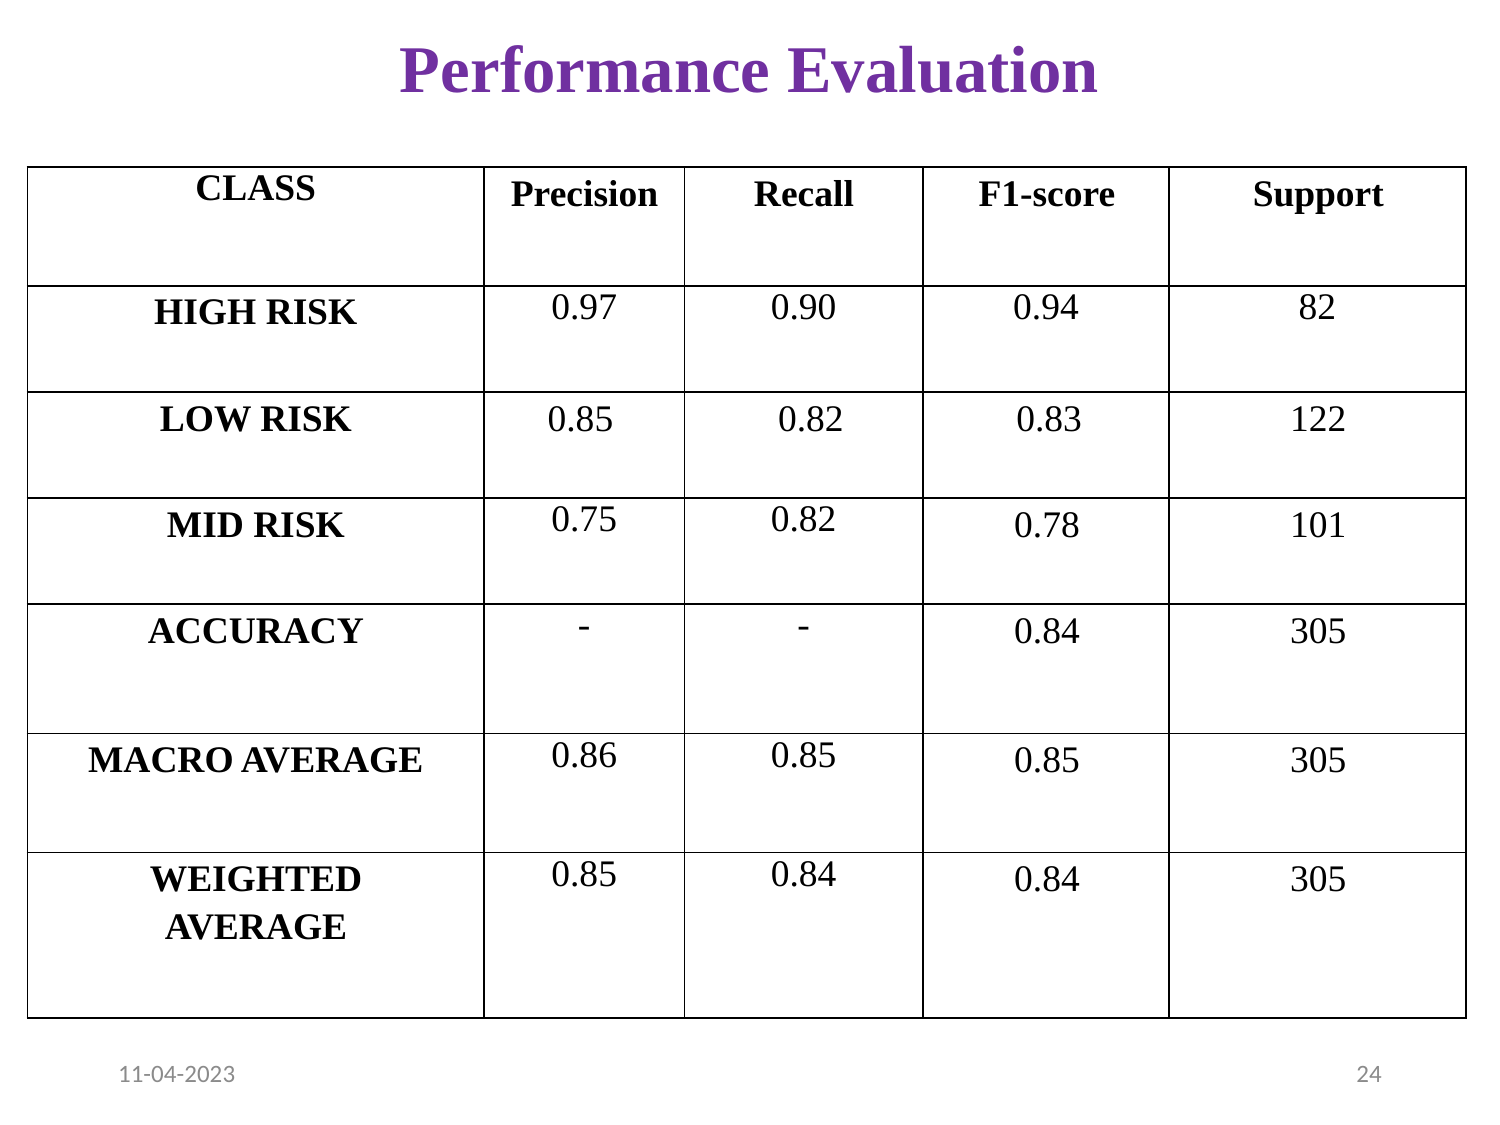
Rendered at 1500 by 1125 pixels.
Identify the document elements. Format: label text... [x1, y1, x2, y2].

table_cell - [685, 605, 922, 733]
table_cell - [485, 605, 684, 733]
table_header Precision [485, 168, 684, 285]
table_cell 101 [1170, 499, 1465, 603]
table_cell 0.84 [924, 853, 1168, 1017]
slide_number 24 [1059, 1042, 1397, 1103]
table_cell 0.82 [685, 393, 922, 497]
table_cell 122 [1170, 393, 1465, 497]
table_cell LOW RISK [28, 393, 483, 497]
table_cell 0.84 [685, 853, 922, 1017]
table_cell HIGH RISK [28, 287, 483, 391]
table_header CLASS [28, 168, 483, 285]
table_header Recall [685, 168, 922, 285]
table_cell MID RISK [28, 499, 483, 603]
table_cell 0.90 [685, 287, 922, 391]
table_cell 0.94 [924, 287, 1168, 391]
table_cell 305 [1170, 853, 1465, 1017]
table_cell 0.83 [924, 393, 1168, 497]
table_cell 82 [1170, 287, 1465, 391]
table_cell MACRO AVERAGE [28, 734, 483, 852]
table_cell 0.82 [685, 499, 922, 603]
table_header Support [1170, 168, 1465, 285]
table_cell 0.78 [924, 499, 1168, 603]
table_cell 0.97 [485, 287, 684, 391]
table_cell 0.75 [485, 499, 684, 603]
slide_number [103, 1042, 441, 1103]
table_cell 0.84 [924, 605, 1168, 733]
table_cell ACCURACY [28, 605, 483, 733]
title Performance Evaluation [103, 27, 1397, 115]
table_cell 0.85 [924, 734, 1168, 852]
table_cell 0.86 [485, 734, 684, 852]
table_header F1-score [924, 168, 1168, 285]
table_cell 0.85 [485, 393, 684, 497]
table_cell WEIGHTED AVERAGE [28, 853, 483, 1017]
table_cell 0.85 [685, 734, 922, 852]
table_cell 305 [1170, 734, 1465, 852]
table_cell 0.85 [485, 853, 684, 1017]
table_cell 305 [1170, 605, 1465, 733]
